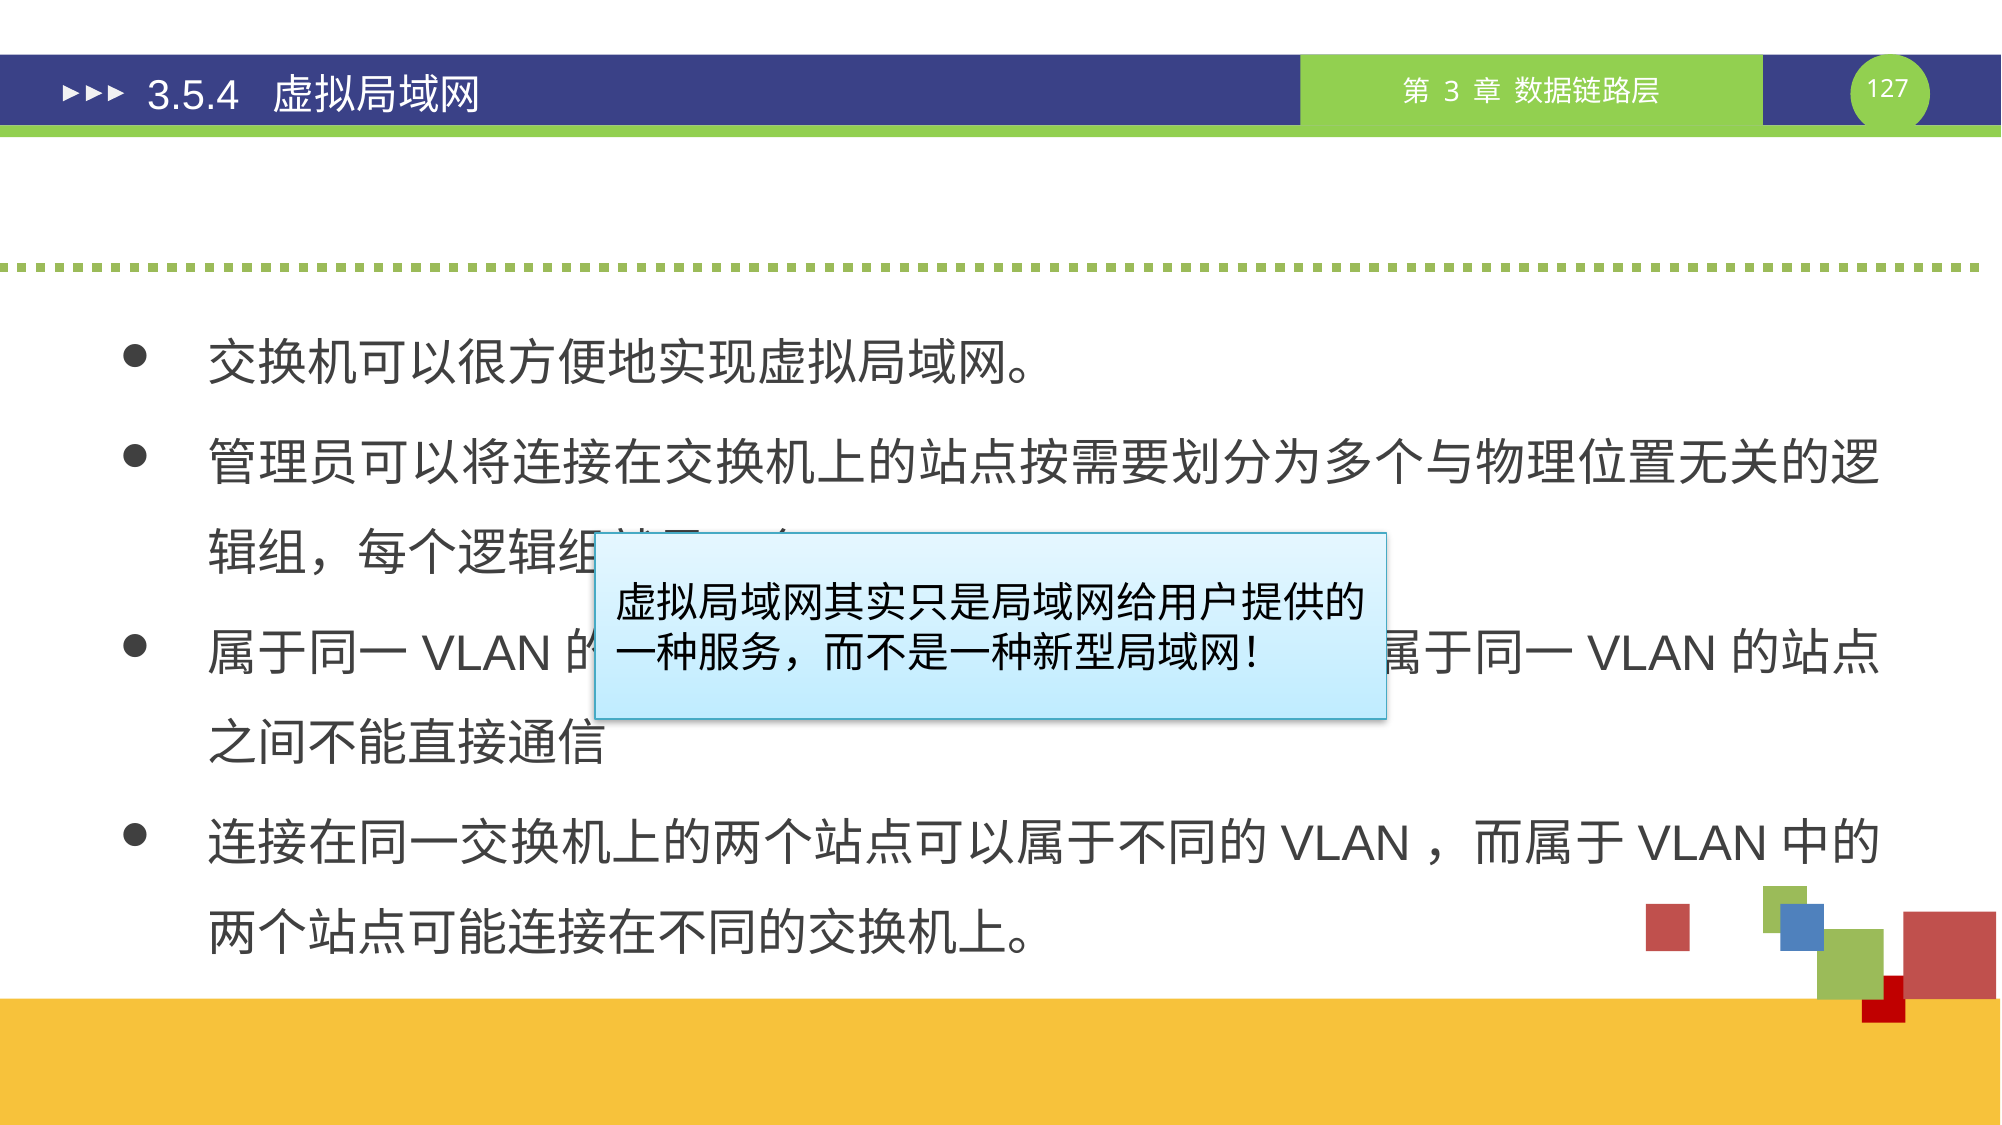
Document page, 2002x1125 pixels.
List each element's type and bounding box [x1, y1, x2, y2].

list [100, 290, 1901, 997]
text_box [0, 885, 2001, 1125]
text_box [594, 488, 1387, 720]
title [127, 57, 1003, 129]
